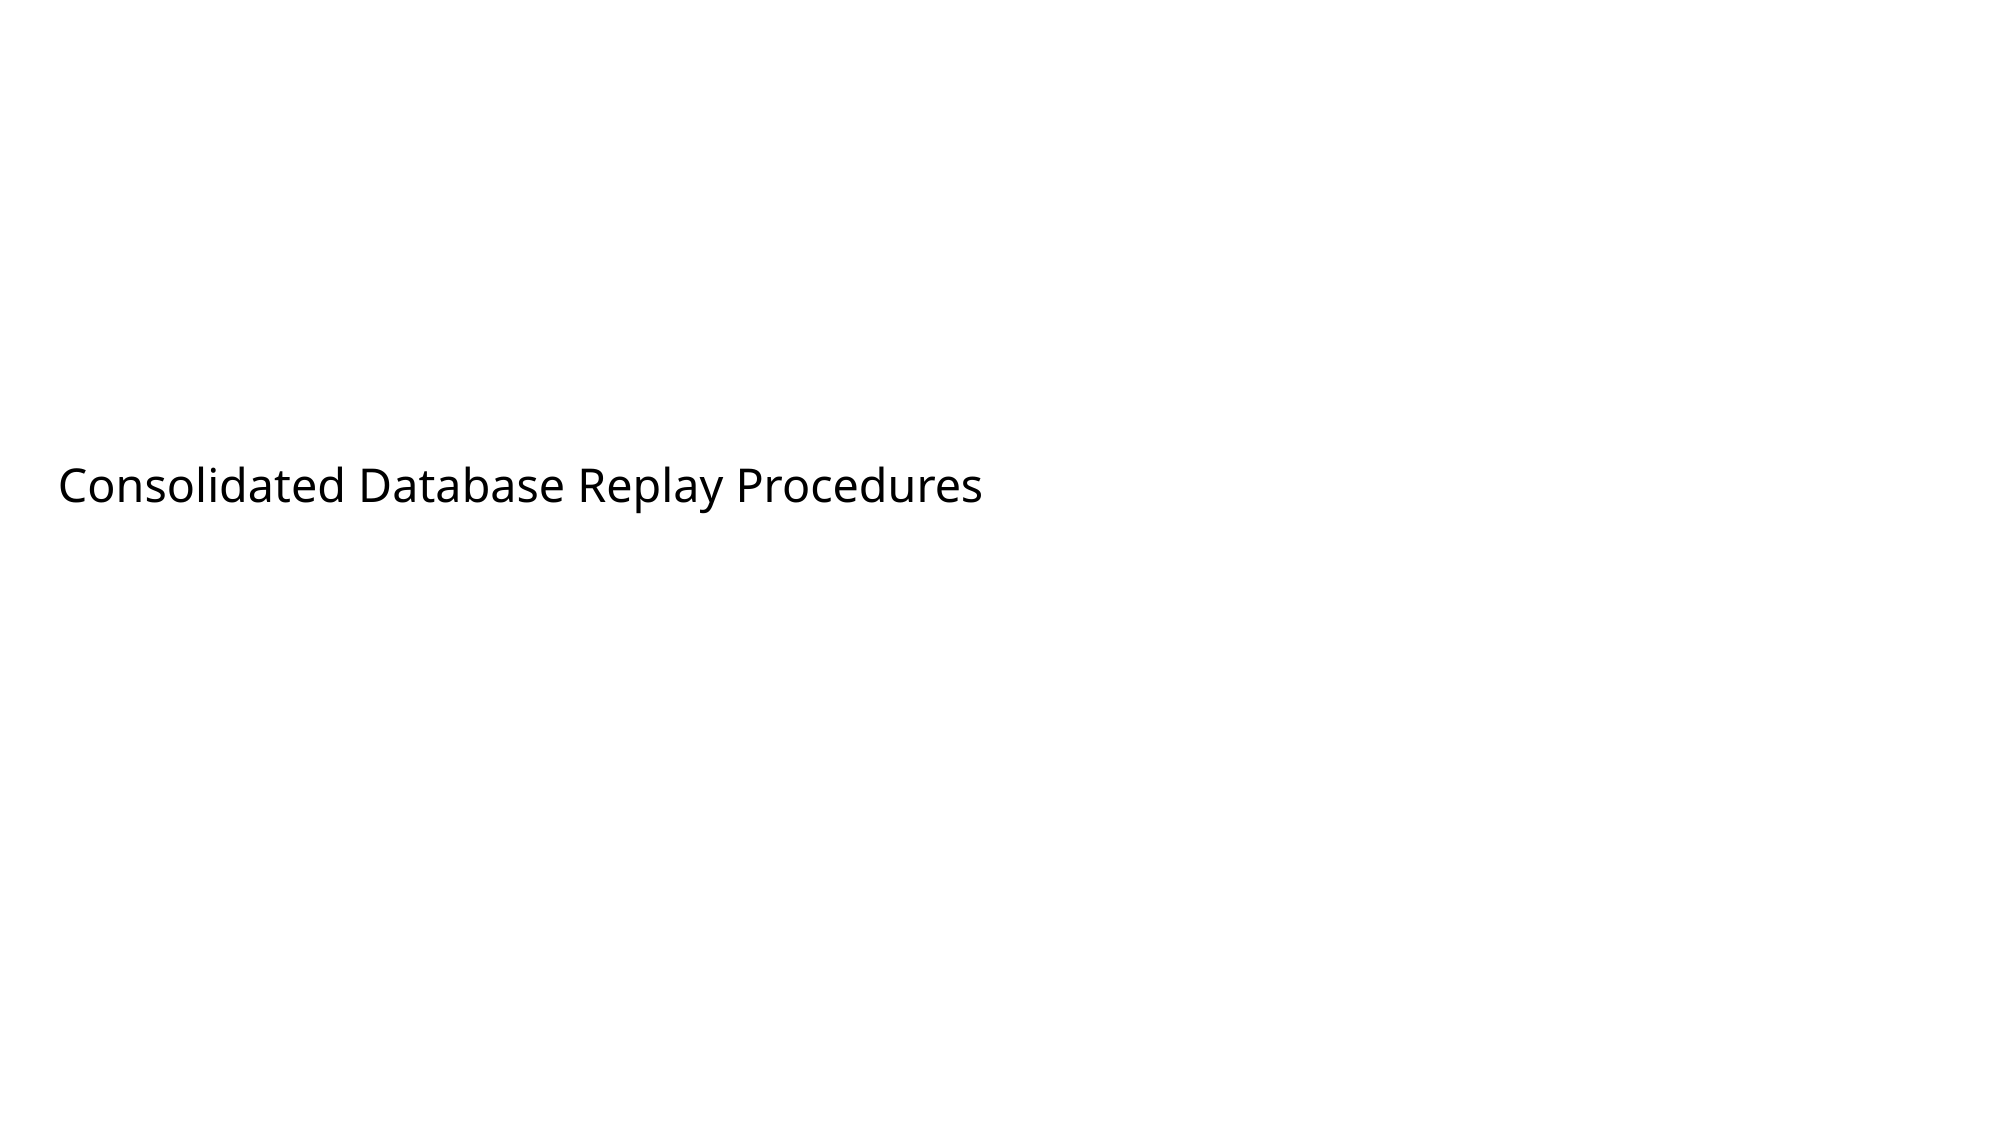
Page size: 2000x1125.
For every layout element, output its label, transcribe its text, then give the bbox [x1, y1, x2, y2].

title Consolidated Database Replay Procedures [42, 302, 1768, 521]
